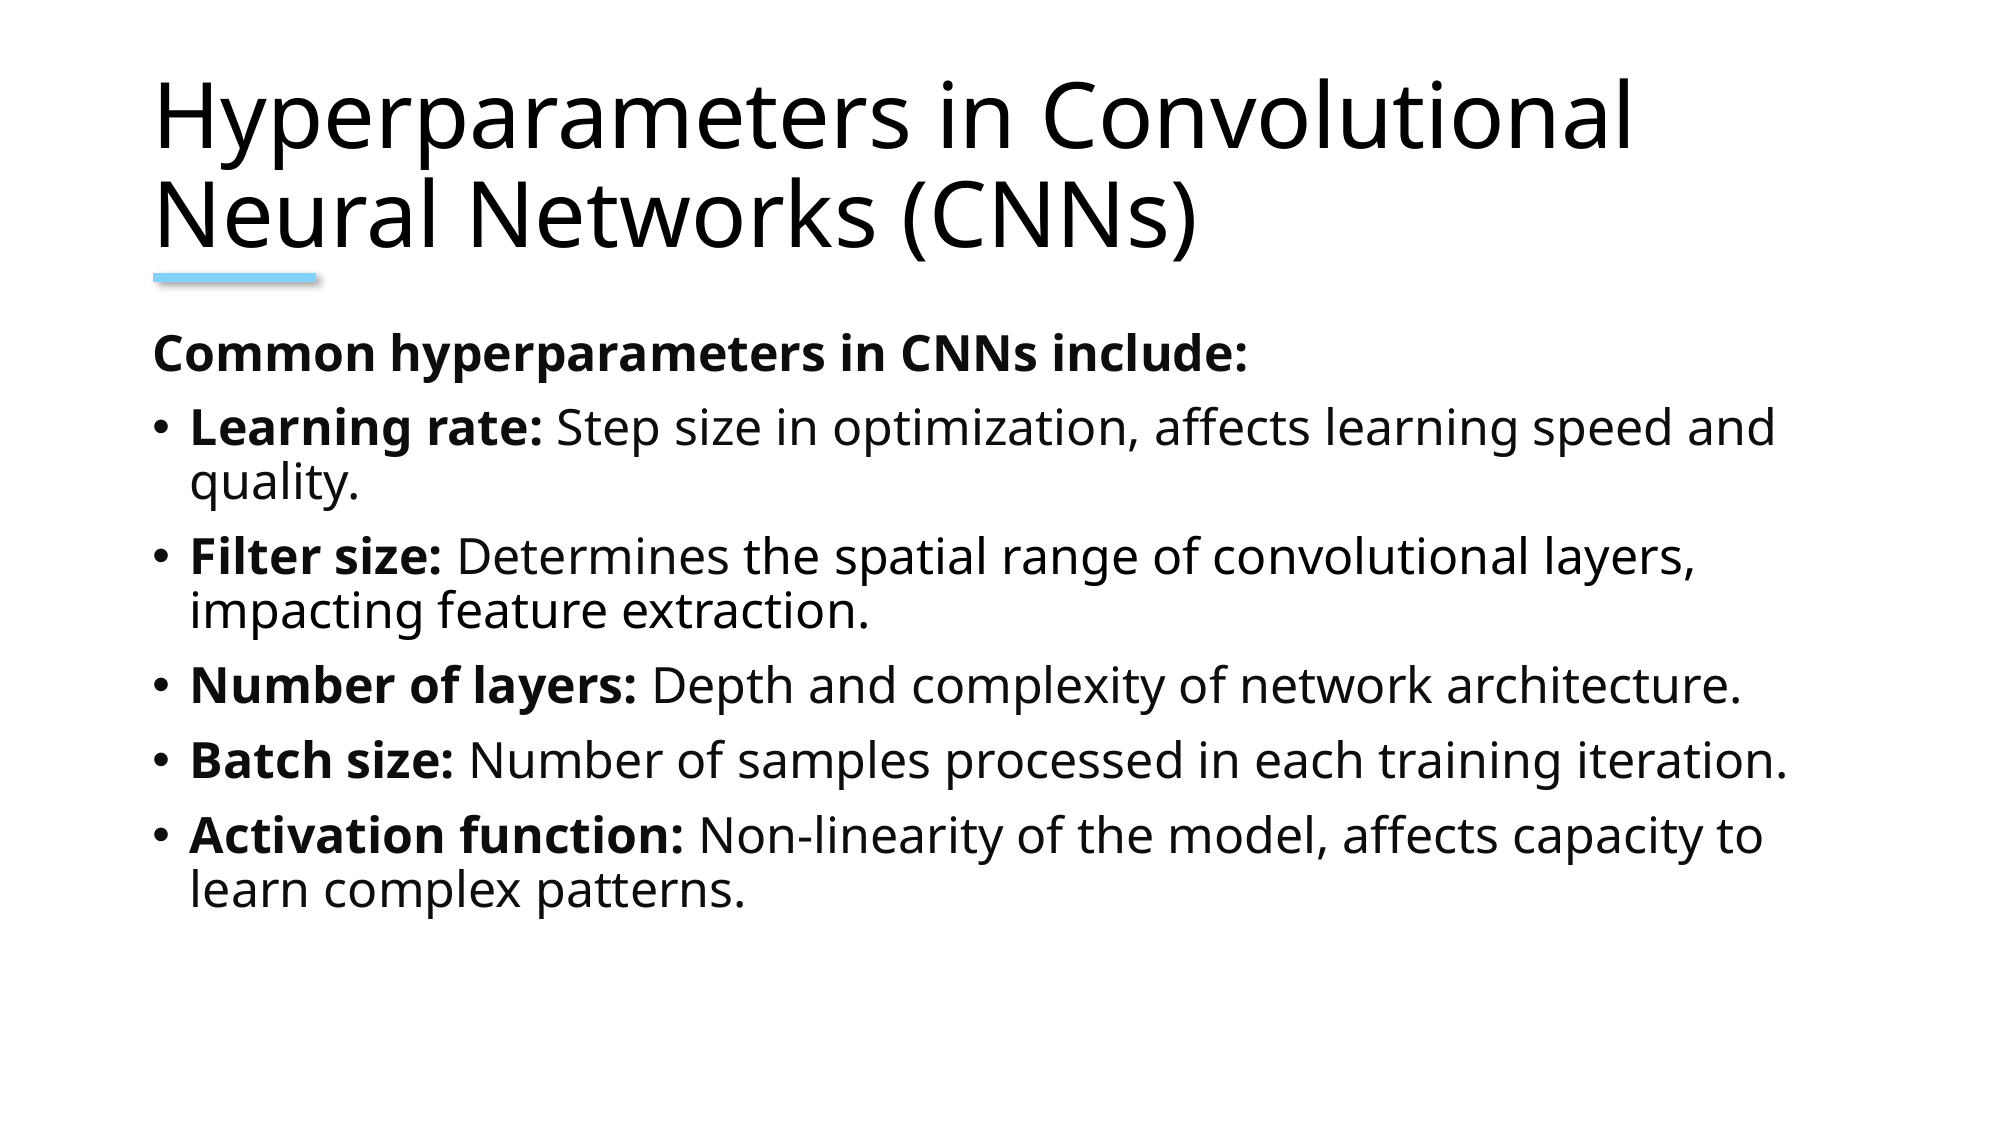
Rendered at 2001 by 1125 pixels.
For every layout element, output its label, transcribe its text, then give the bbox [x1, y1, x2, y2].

list Common hyperparameters in CNNs include: Learning rate: Step size in optimization, affects learning speed and quality. Filter size: Determines the spatial range of convolutional layers, impacting feature extraction. Number of layers: Depth and complexity of network architecture. Batch size: Number of samples processed in each training iteration. Activation function: Non-linearity of the model, affects capacity to learn complex patterns. [137, 320, 1863, 1035]
title Hyperparameters in Convolutional Neural Networks (CNNs) [137, 59, 1863, 278]
